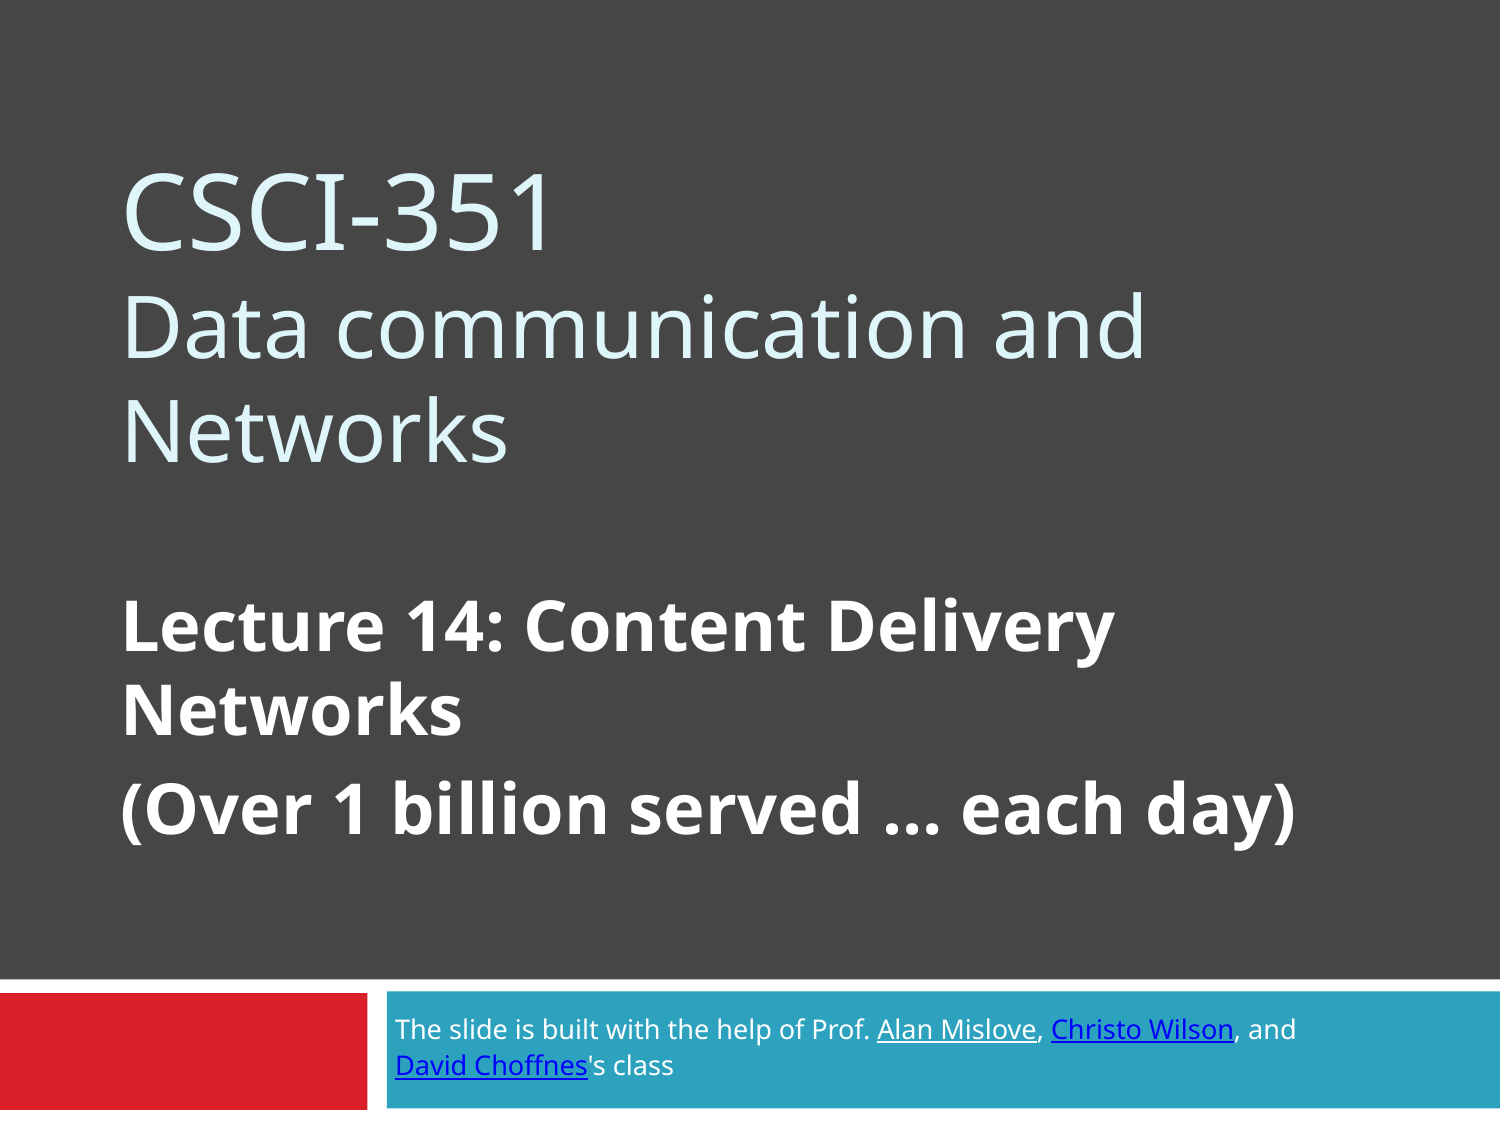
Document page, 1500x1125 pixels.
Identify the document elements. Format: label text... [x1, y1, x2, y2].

title CSCI-351 Data communication and Networks [111, 186, 1327, 488]
text_box Lecture 14: Content Delivery Networks (Over 1 billion served … each day) [112, 573, 1350, 924]
subtitle The slide is built with the help of Prof. Alan Mislove, Christo Wilson, and David Choffnes's class [386, 991, 1489, 1106]
